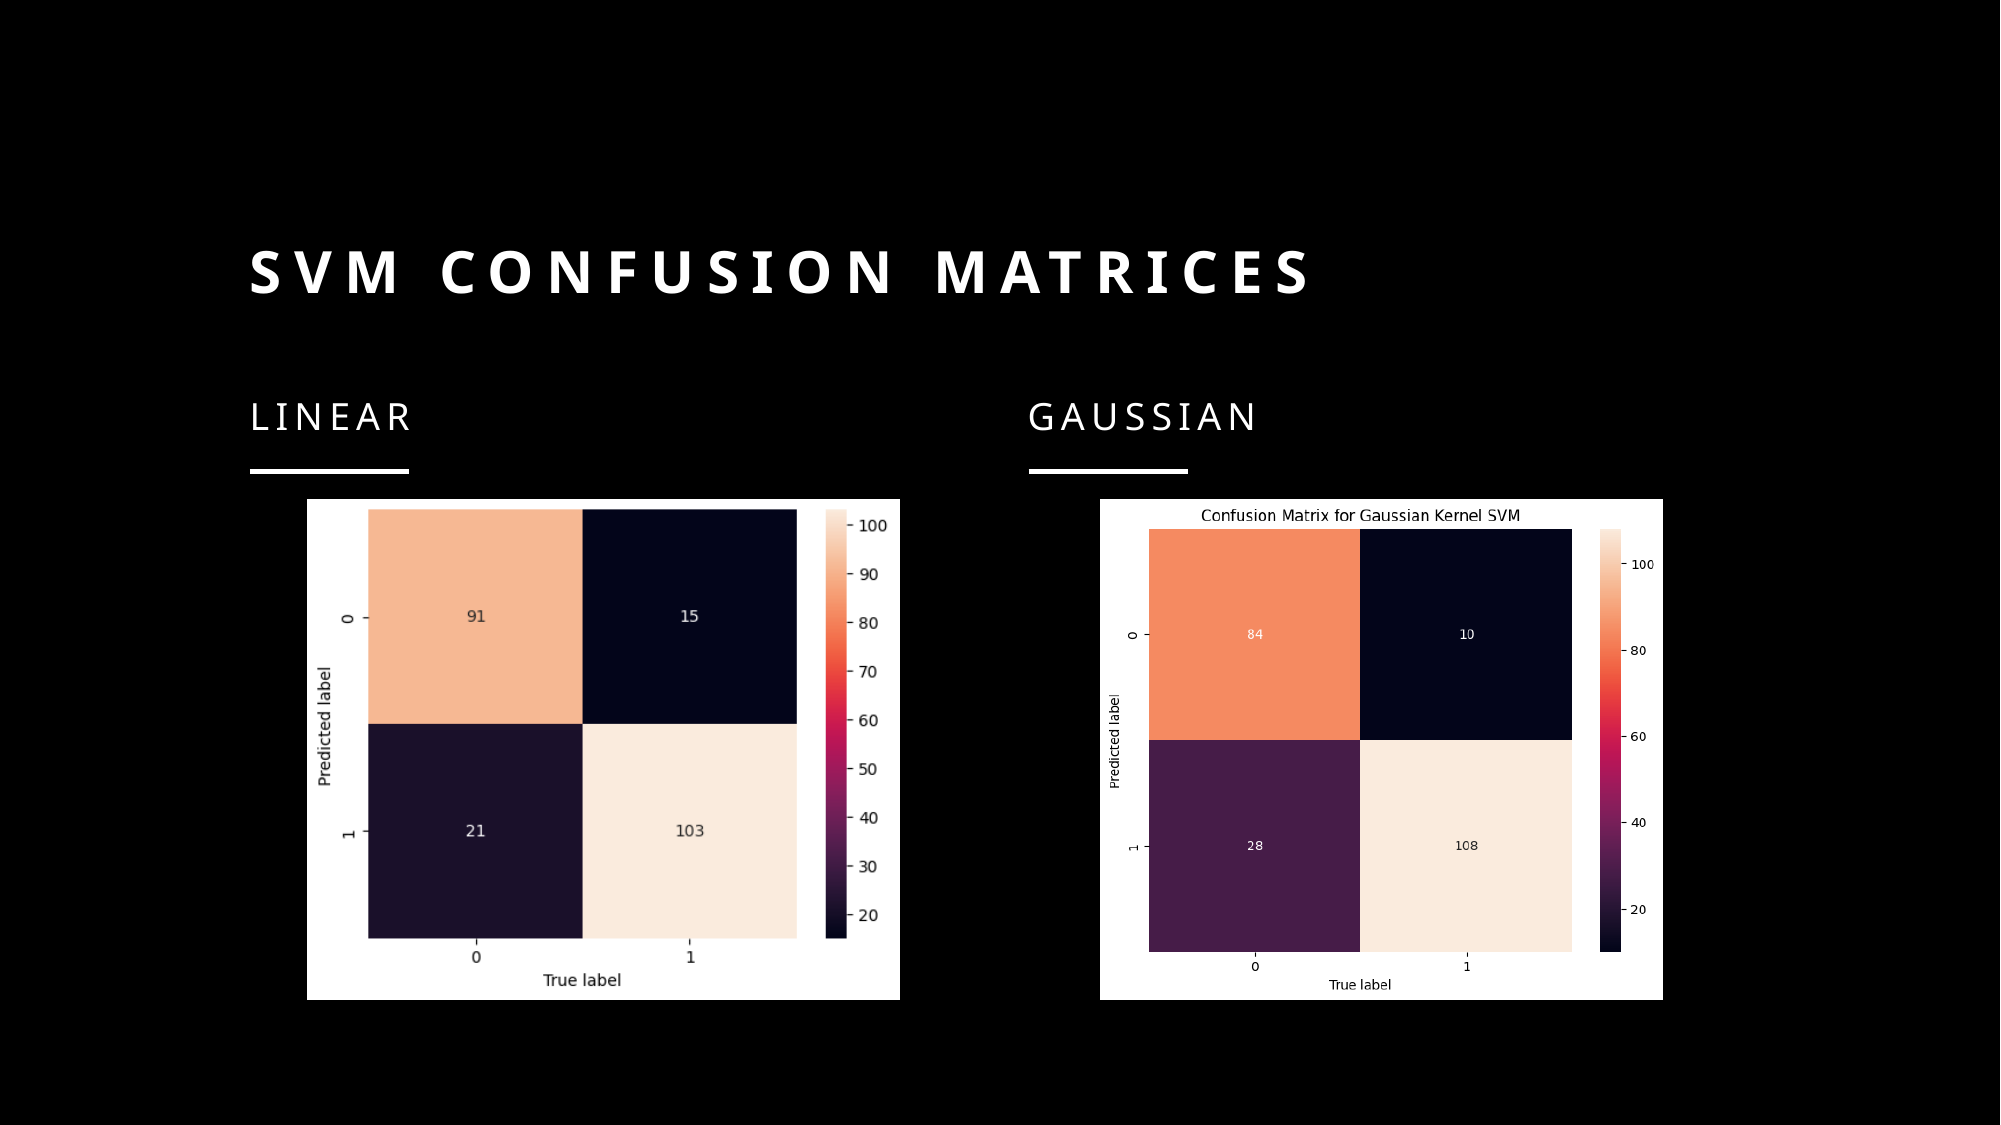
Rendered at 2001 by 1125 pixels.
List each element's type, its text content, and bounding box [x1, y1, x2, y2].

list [307, 499, 900, 1001]
list gaussian [1012, 330, 1750, 446]
list Linear [234, 330, 972, 446]
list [1100, 499, 1663, 1001]
title Svm confusion matrices [234, 177, 1750, 313]
